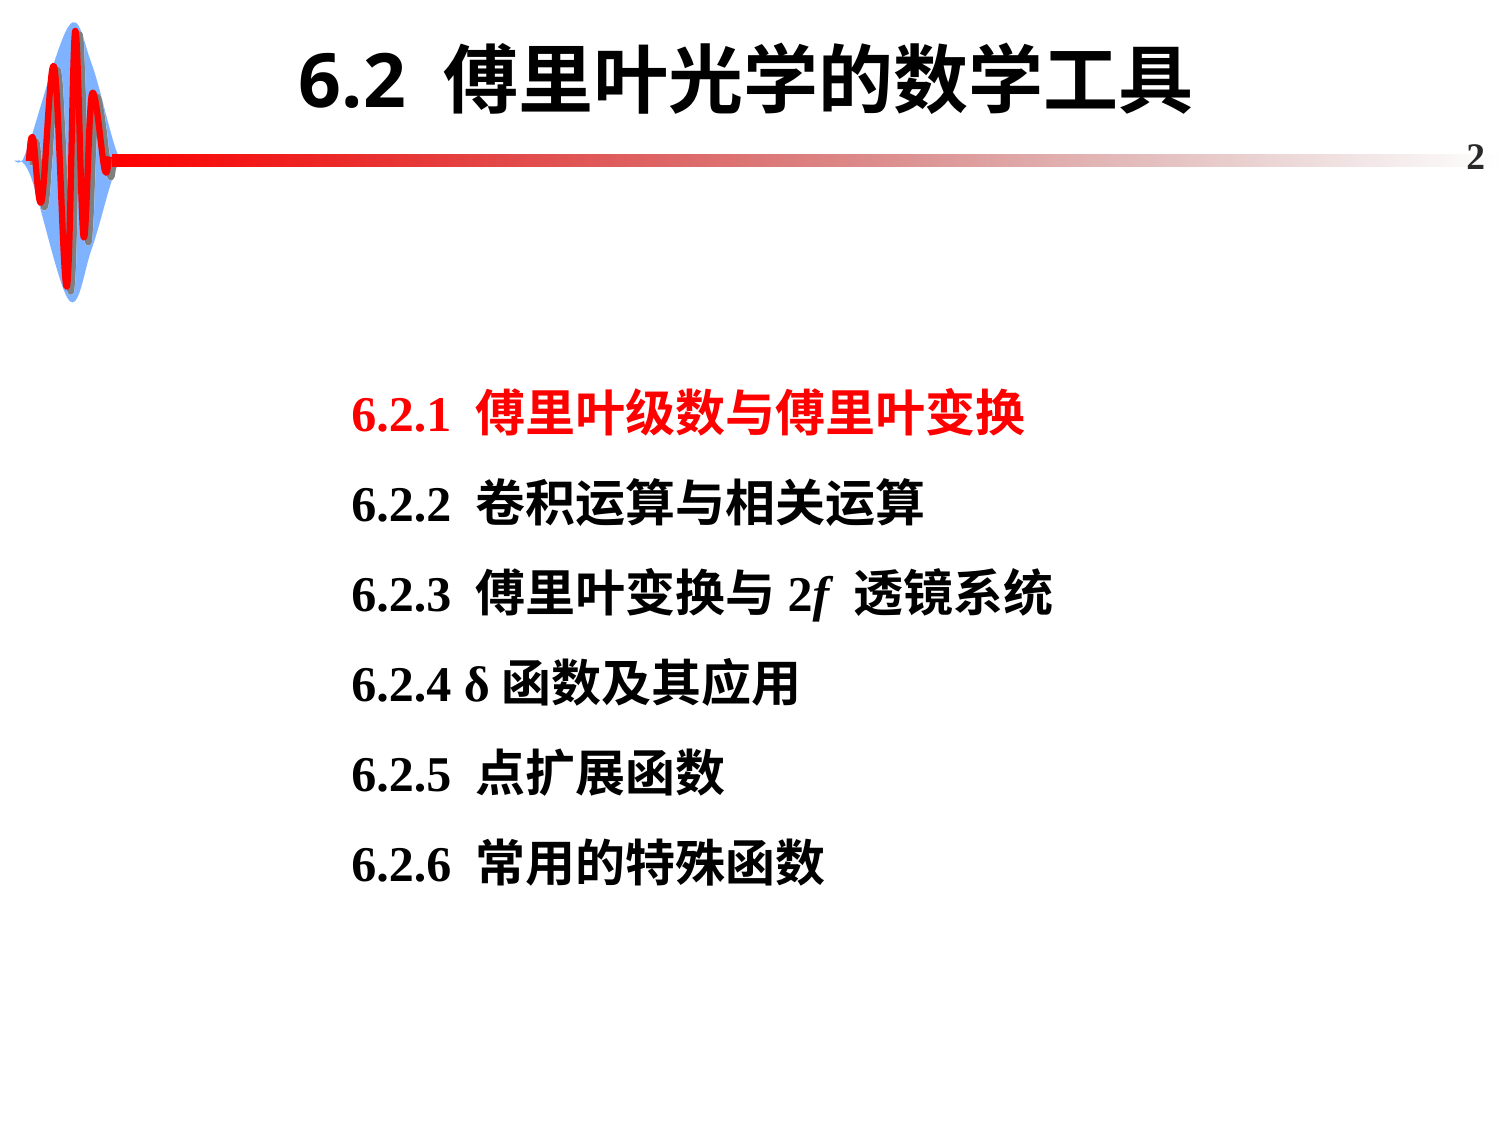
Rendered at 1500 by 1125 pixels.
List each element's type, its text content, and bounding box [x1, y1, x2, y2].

slide_number 2 [1370, 137, 1500, 173]
title 6.2 傅里叶光学的数学工具 [159, 19, 1334, 137]
text_box 6.2.1 傅里叶级数与傅里叶变换 6.2.2 卷积运算与相关运算 6.2.3 傅里叶变换与2f 透镜系统 6.2.4 δ函数及其应用 6.2.5 点扩展函数 6.2.6 常用的特殊函数 [336, 344, 1223, 899]
